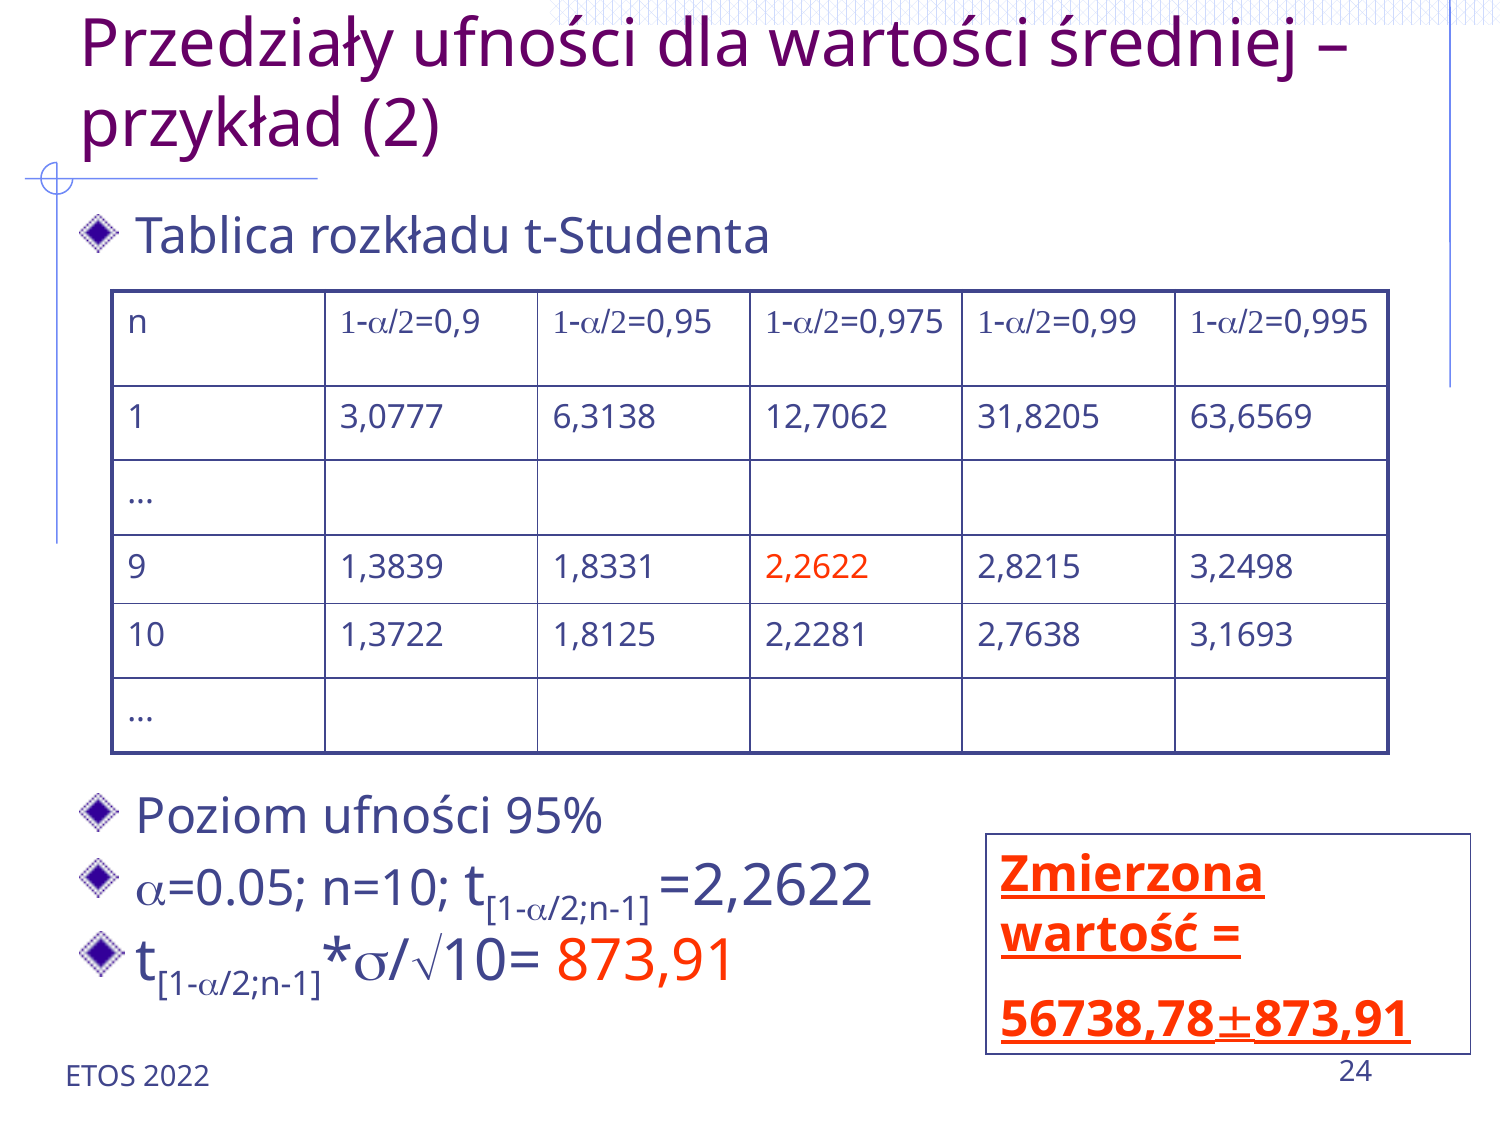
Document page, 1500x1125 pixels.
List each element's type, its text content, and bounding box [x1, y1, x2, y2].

picture [79, 931, 125, 977]
picture [79, 793, 119, 832]
text_box Zmierzona wartość = 56738,78873,91 [986, 834, 1471, 1054]
picture [79, 858, 119, 898]
slide_number 24 [1074, 1054, 1388, 1100]
title Przedziały ufności dla wartości średniej – przykład (2) [64, 54, 1428, 168]
slide_number ETOS 2022 [50, 1025, 363, 1100]
picture [79, 214, 119, 253]
text_box Tablica rozkładu t-Studenta Poziom ufności 95% a=0.05; n=10; t[1-a/2;n-1] =2,2622 t[1-a/2;n-1]*s/Ö10= 873,91 [64, 207, 1424, 1024]
